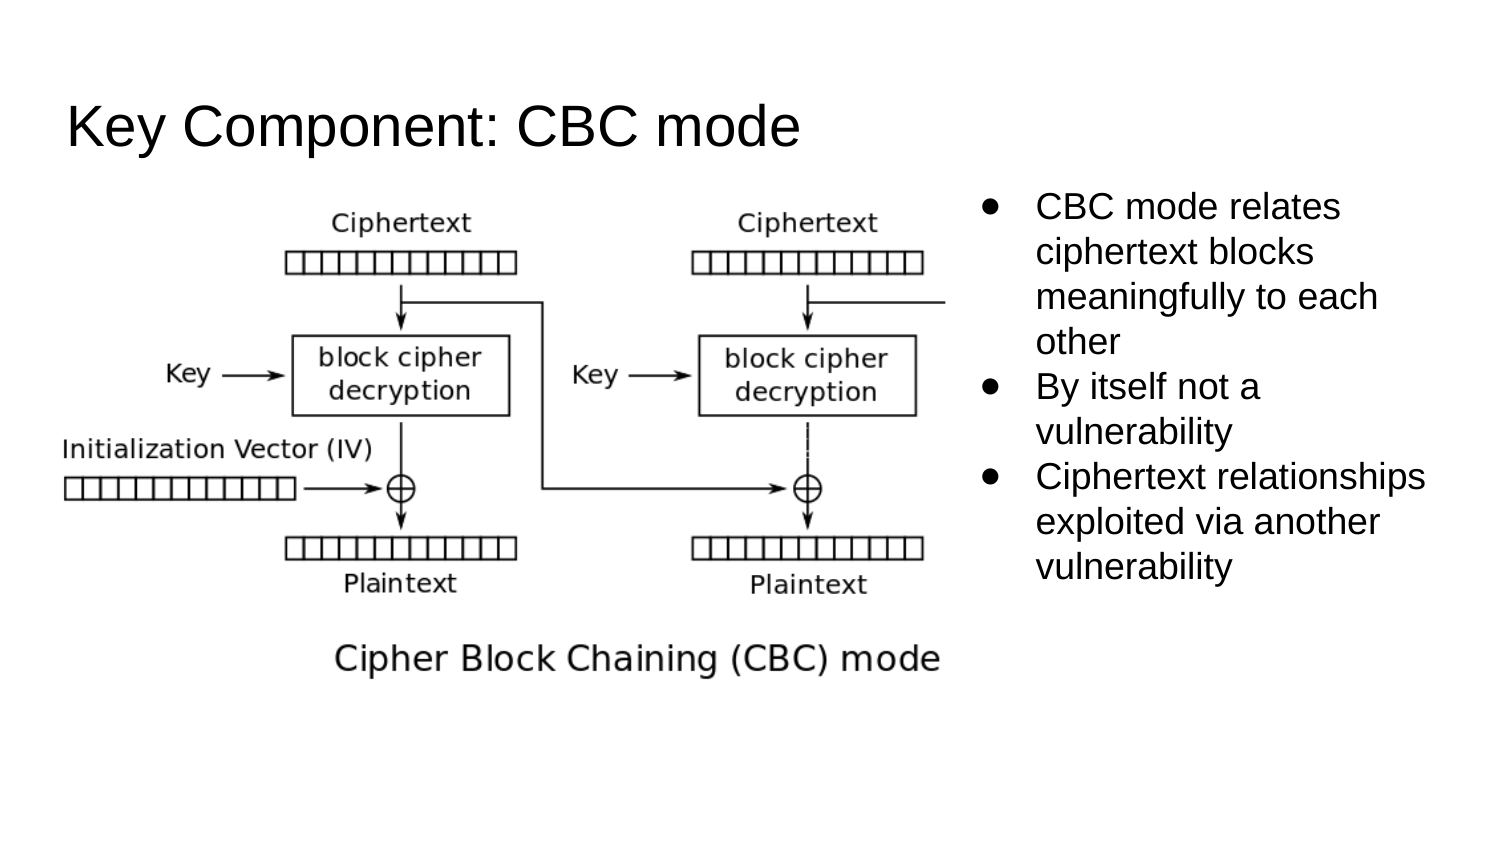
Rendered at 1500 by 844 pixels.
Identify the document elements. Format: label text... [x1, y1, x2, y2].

title Key Component: CBC mode [51, 72, 1449, 167]
text_box CBC mode relates ciphertext blocks meaningfully to each other By itself not a vulnerability Ciphertext relationships exploited via another vulnerability [945, 166, 1449, 707]
picture [50, 171, 946, 707]
